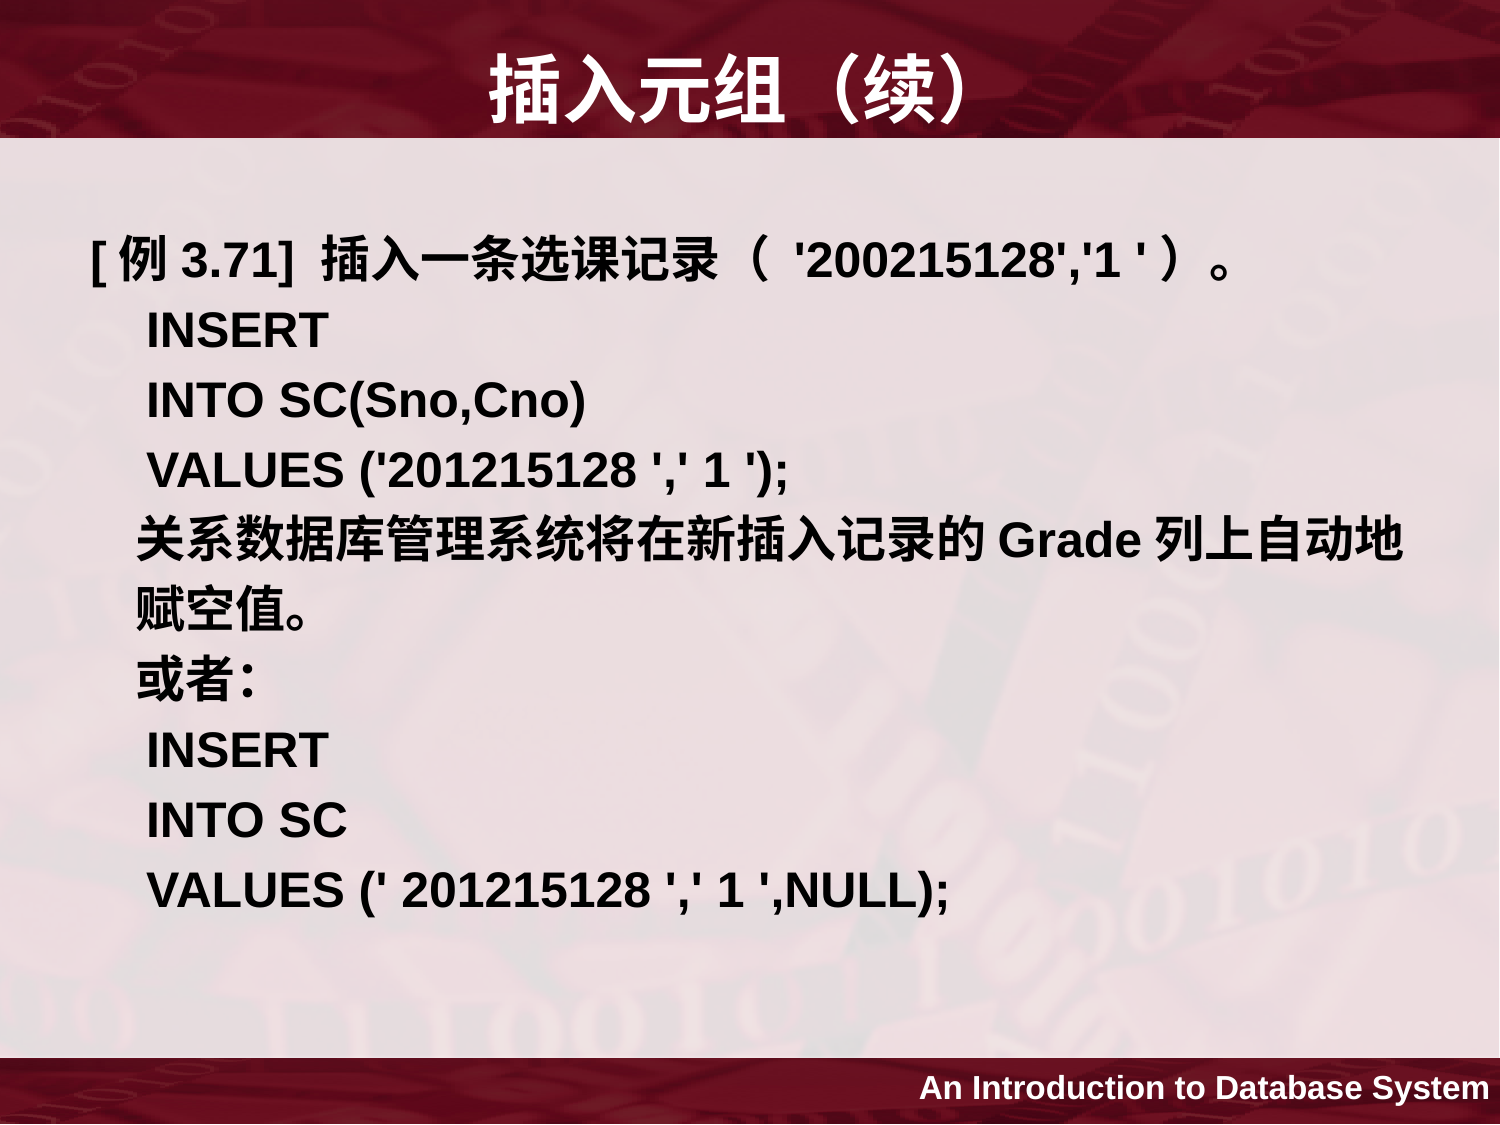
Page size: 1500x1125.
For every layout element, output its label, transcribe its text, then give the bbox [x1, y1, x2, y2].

title 插入元组（续） [74, 0, 1426, 181]
picture [0, 0, 1500, 1124]
list [例3.71] 插入一条选课记录（ '200215128','1 '）。 INSERT INTO SC(Sno,Cno) VALUES ('201215128 ',' 1 '); 关系数据库管理系统将在新插入记录的Grade列上自动地 赋空值。 或者： INSERT INTO SC VALUES (' 201215128 ',' 1 ',NULL); [74, 219, 1426, 1017]
